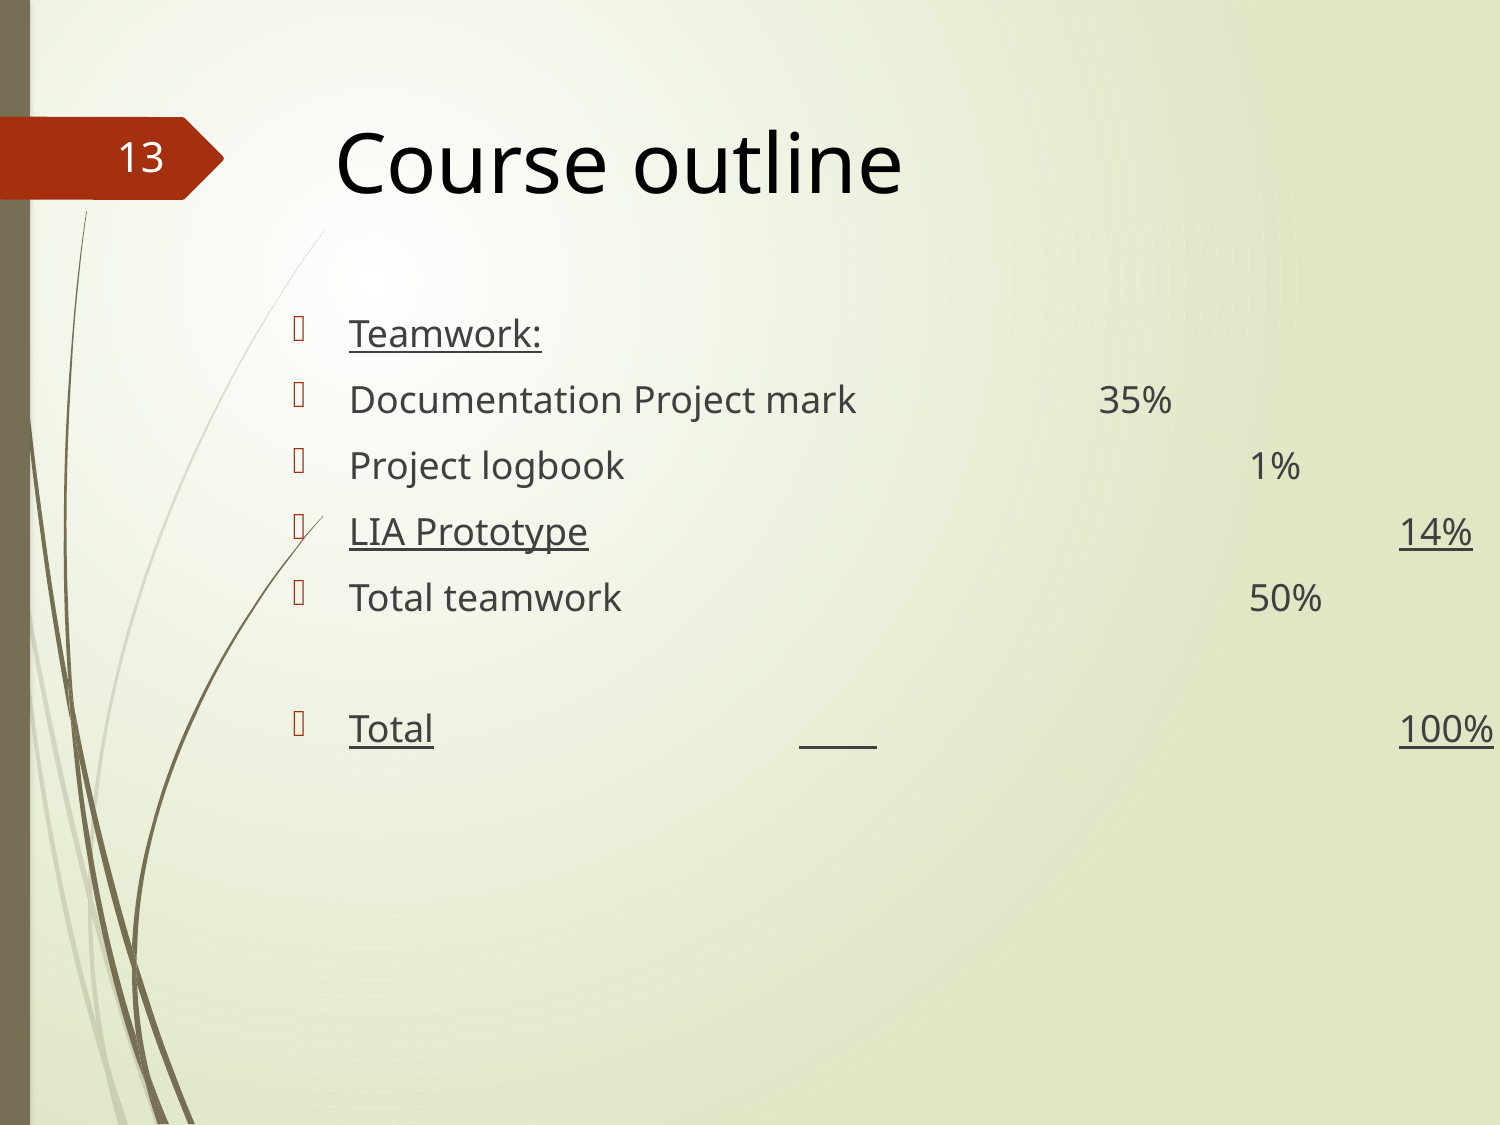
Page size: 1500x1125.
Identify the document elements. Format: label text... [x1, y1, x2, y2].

title Course outline [319, 102, 1400, 302]
list Teamwork: Documentation Project mark 35% Project logbook 1% LIA Prototype 14% Total teamwork 50% Total 100% [277, 302, 1500, 1103]
slide_number 13 [83, 129, 180, 190]
